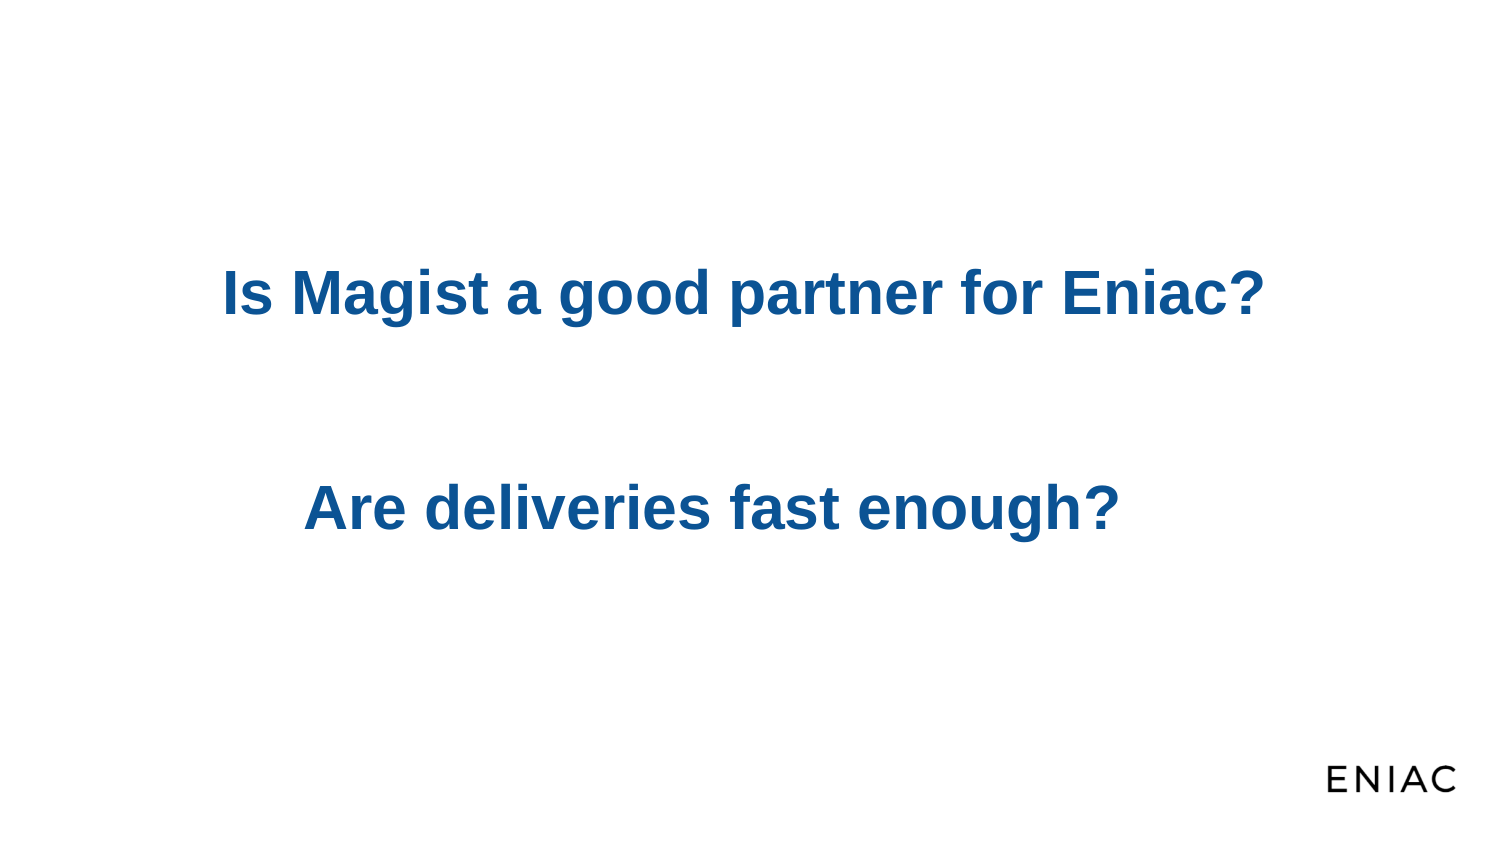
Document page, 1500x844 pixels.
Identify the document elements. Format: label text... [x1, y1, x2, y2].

picture [1312, 753, 1471, 808]
text_box Are deliveries fast enough? [288, 440, 1325, 557]
text_box Is Magist a good partner for Eniac? [207, 234, 1500, 334]
